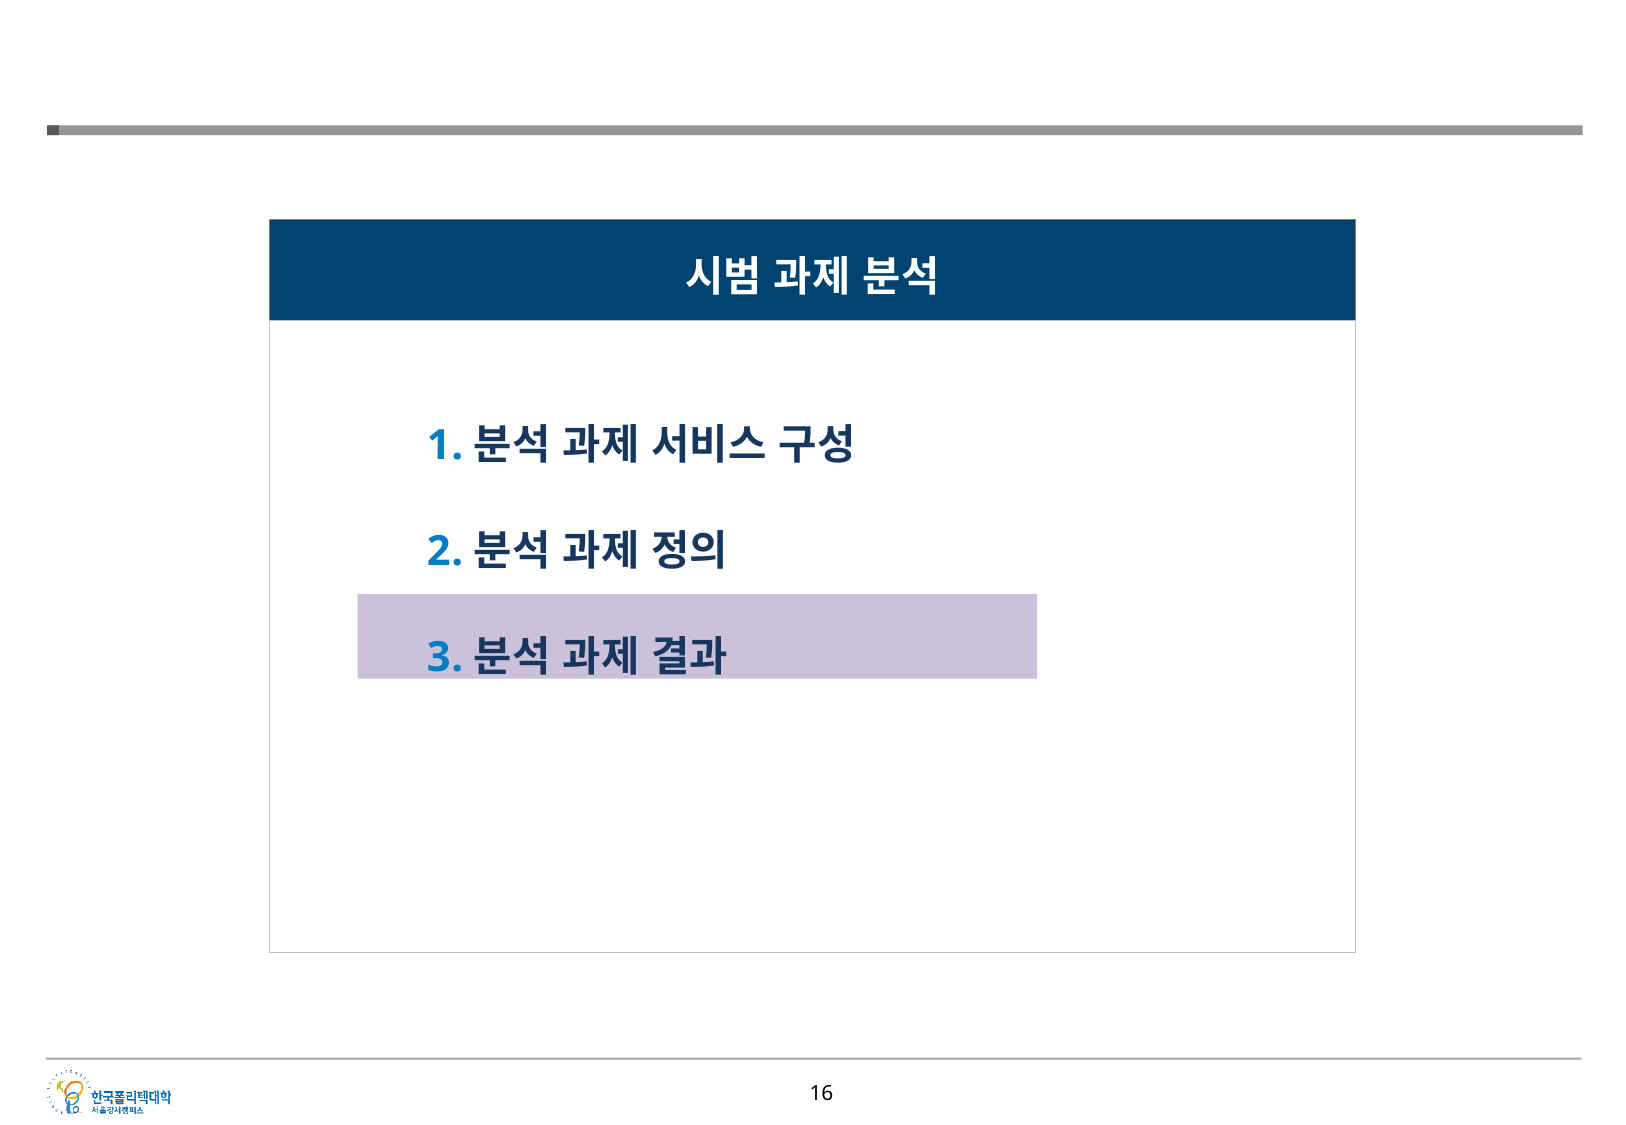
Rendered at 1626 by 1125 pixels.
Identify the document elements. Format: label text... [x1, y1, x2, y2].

text_box 분석 과제 서비스 구성 분석 과제 정의 분석 과제 결과 [269, 320, 1356, 953]
text_box 시범 과제 분석 [269, 219, 1356, 320]
picture [47, 1070, 171, 1114]
